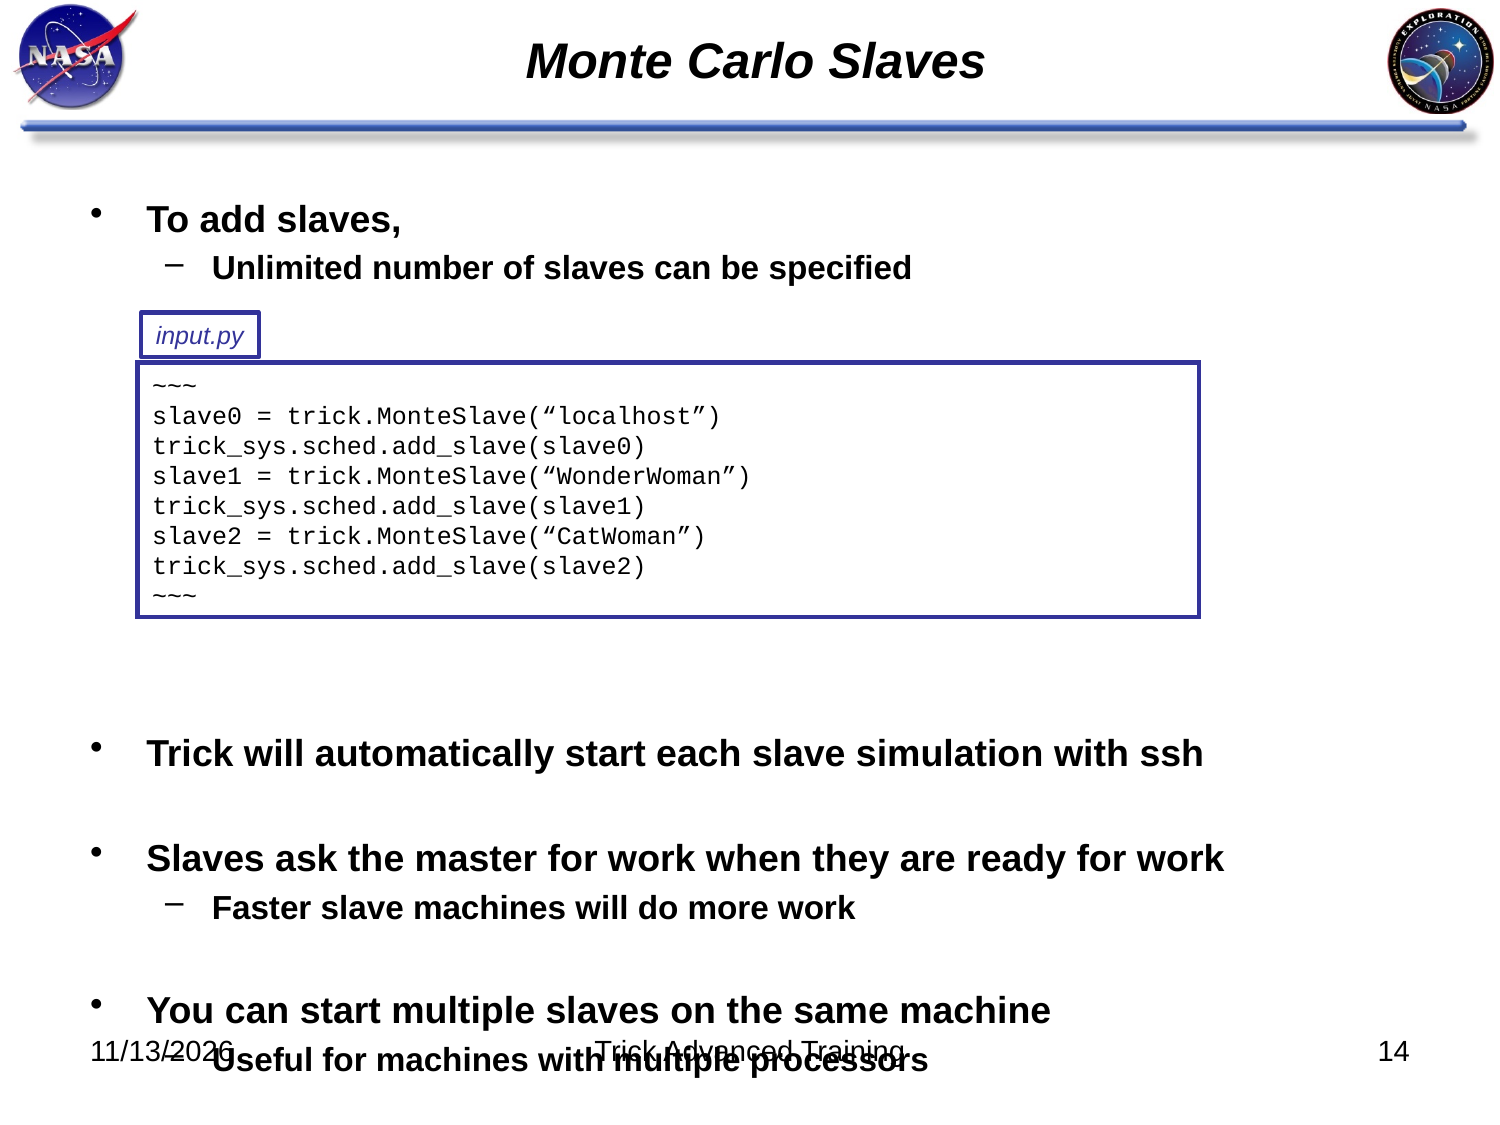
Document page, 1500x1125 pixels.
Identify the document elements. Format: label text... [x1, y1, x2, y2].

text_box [137, 312, 1200, 621]
footer Trick Advanced Training [512, 1024, 988, 1103]
slide_number 14 [1074, 1024, 1426, 1103]
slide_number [74, 1024, 426, 1103]
list To add slaves, Unlimited number of slaves can be specified Trick will automatically start each slave simulation with ssh Slaves ask the master for work when they are ready for work Faster slave machines will do more work You can start multiple slaves on the same machine Useful for machines with multiple processors [74, 187, 1426, 1006]
picture [0, 0, 147, 110]
picture [16, 8, 1494, 154]
title Monte Carlo Slaves [149, 24, 1363, 93]
